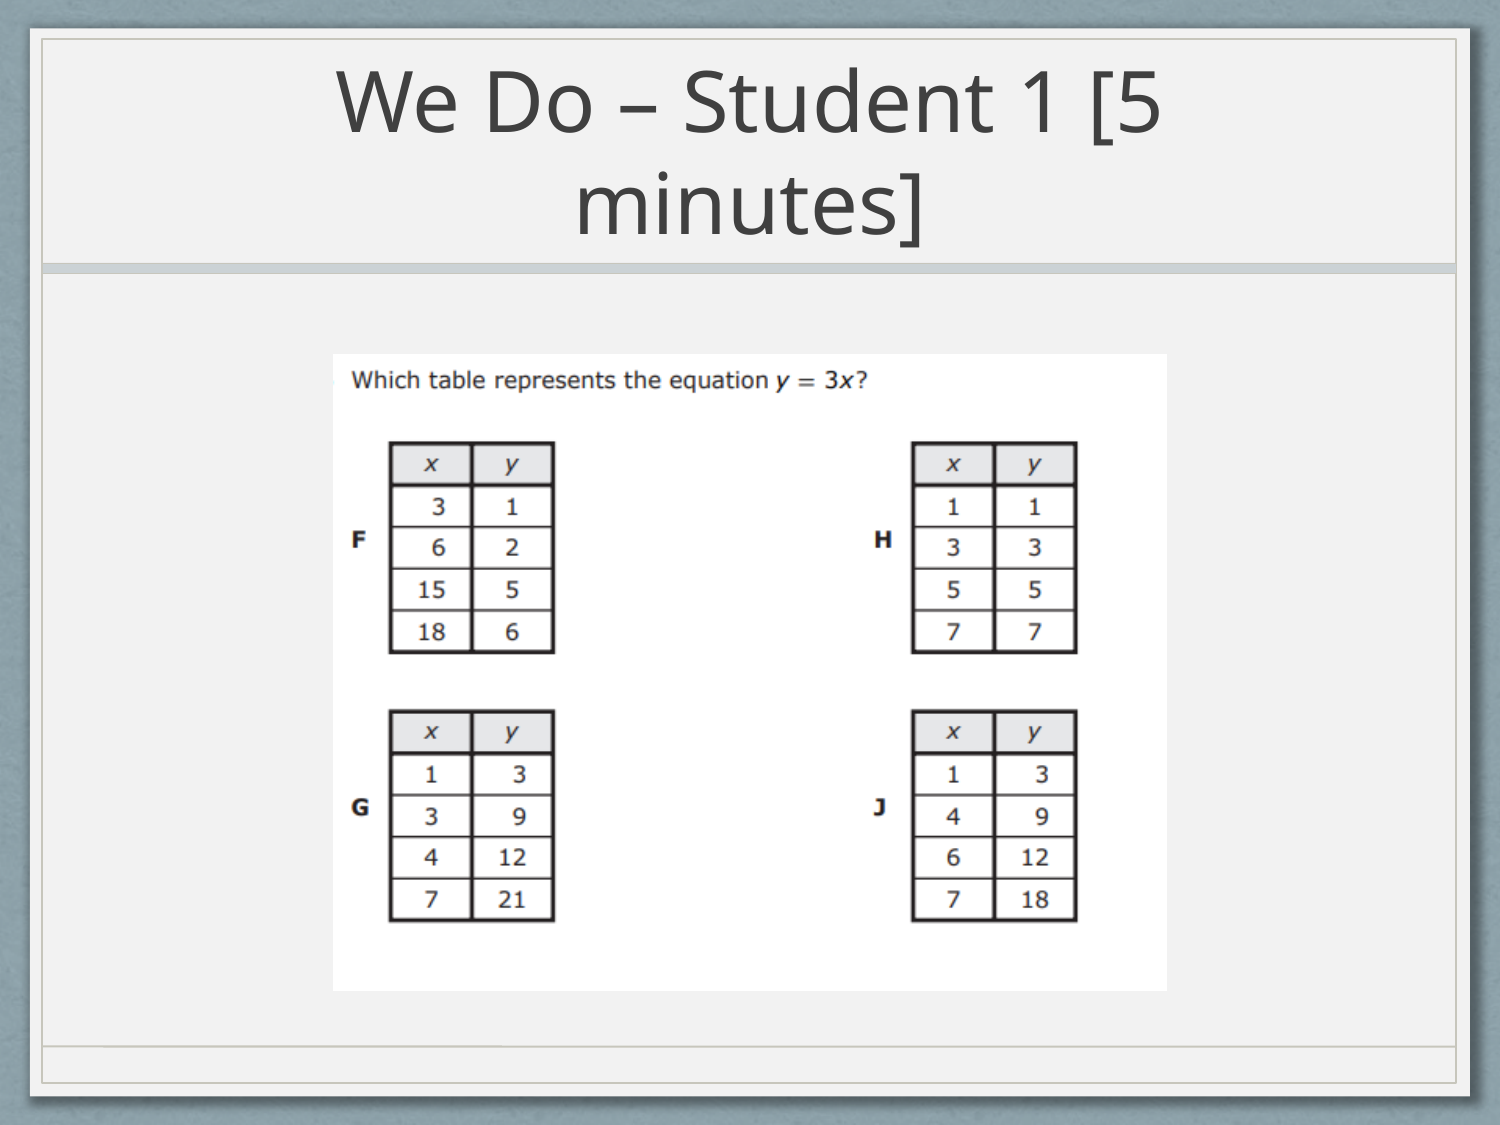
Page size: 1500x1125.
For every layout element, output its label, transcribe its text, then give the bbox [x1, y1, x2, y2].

title We Do – Student 1 [5 minutes] [147, 40, 1353, 260]
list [333, 354, 1167, 992]
